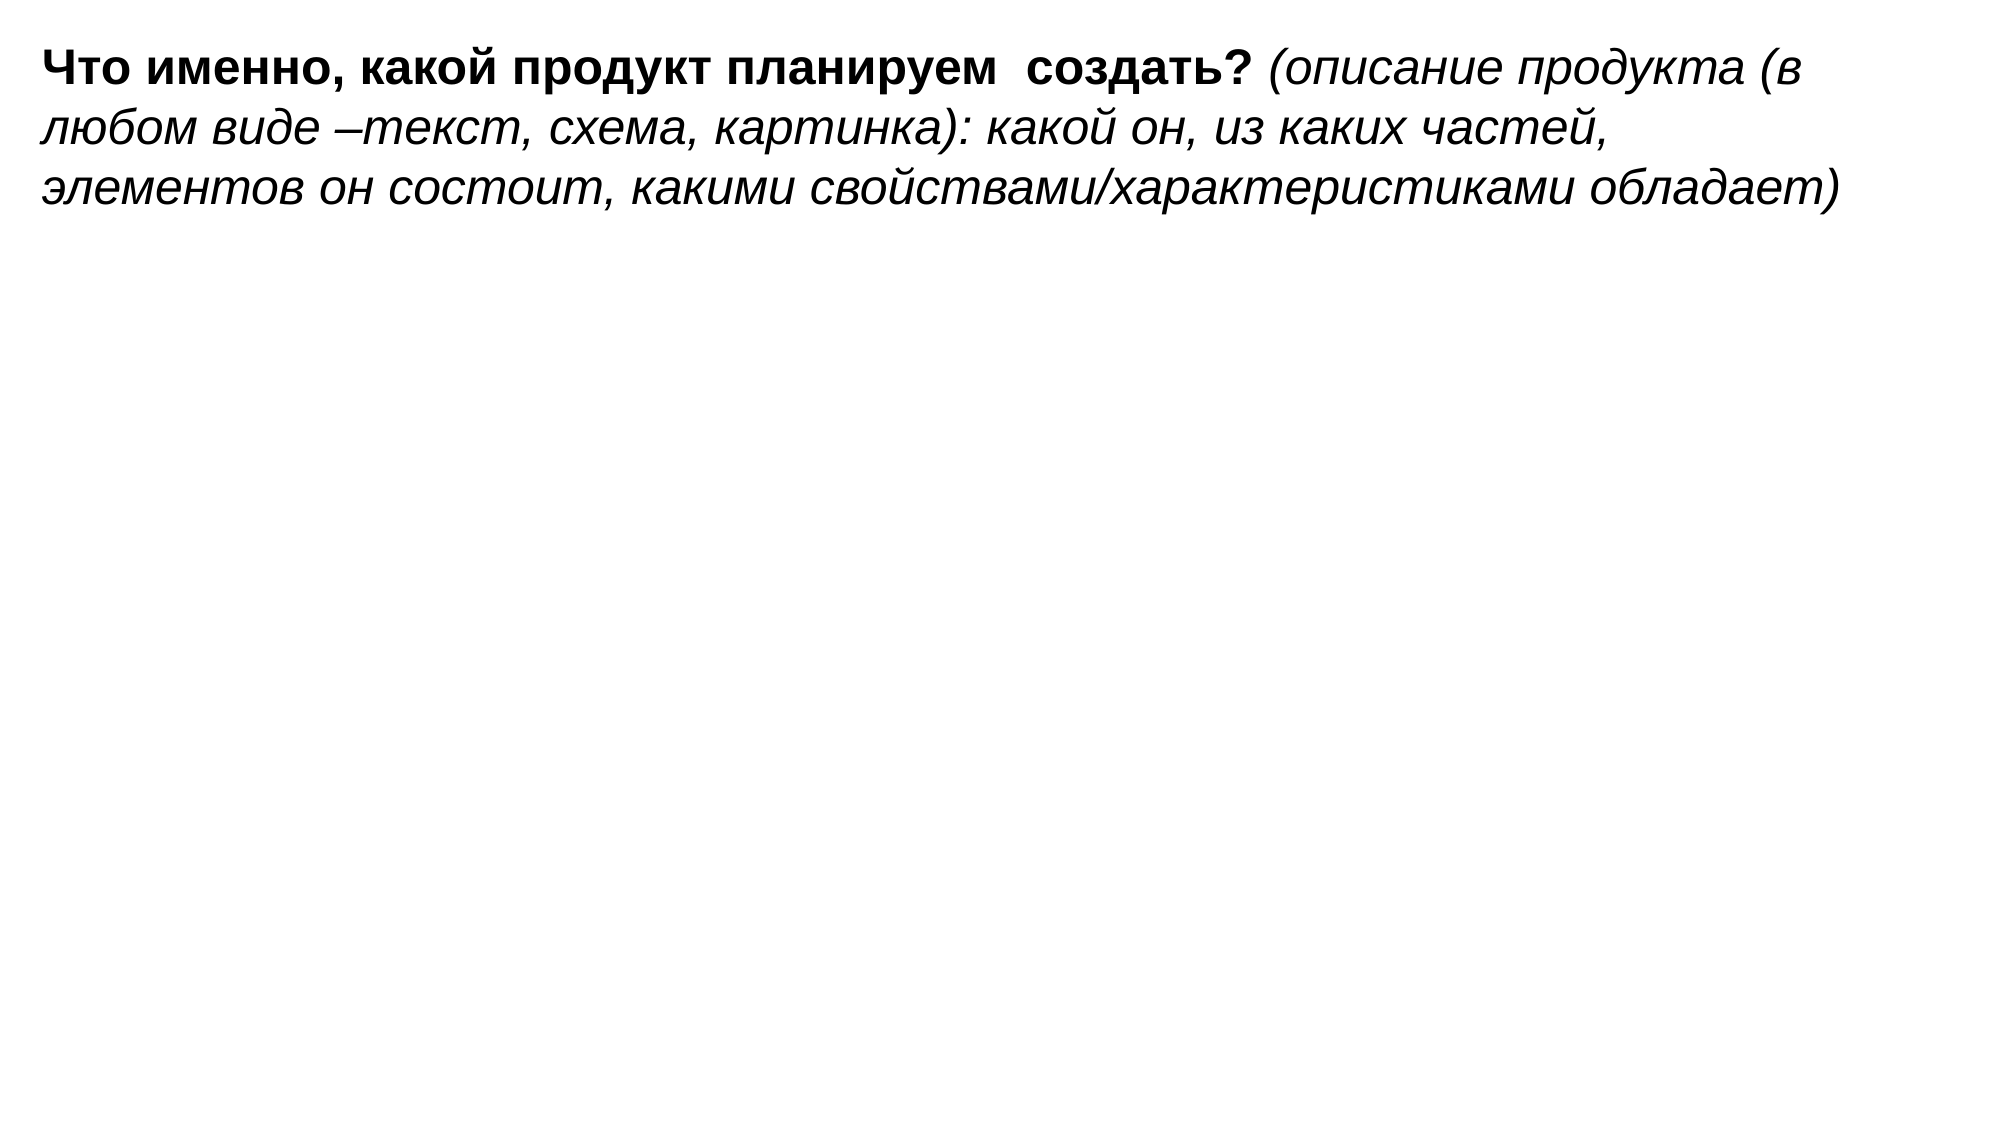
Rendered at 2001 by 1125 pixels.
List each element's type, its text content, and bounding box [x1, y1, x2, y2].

text_box Что именно, какой продукт планируем создать? (описание продукта (в любом виде –текст, схема, картинка): какой он, из каких частей, элементов он состоит, какими свойствами/характеристиками обладает) [27, 27, 1888, 283]
